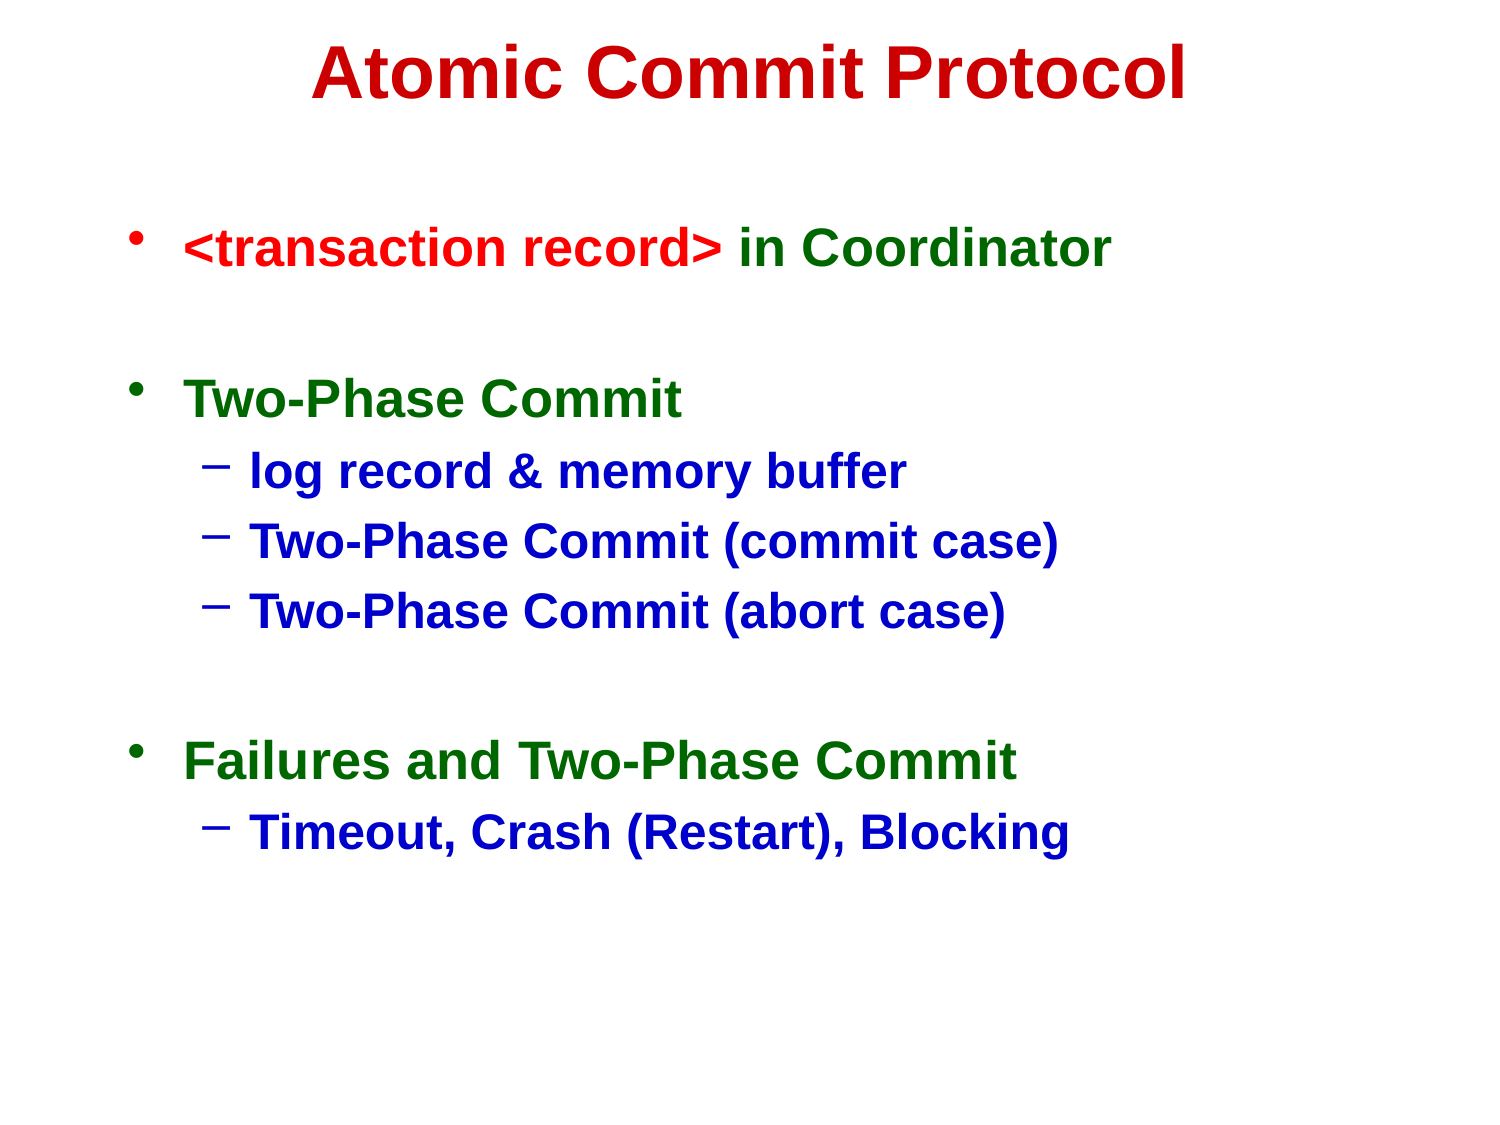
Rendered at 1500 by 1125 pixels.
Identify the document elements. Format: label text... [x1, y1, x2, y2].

list <transaction record> in Coordinator Two-Phase Commit log record & memory buffer Two-Phase Commit (commit case) Two-Phase Commit (abort case) Failures and Two-Phase Commit Timeout, Crash (Restart), Blocking [112, 204, 1388, 1001]
title Atomic Commit Protocol [112, 25, 1388, 113]
